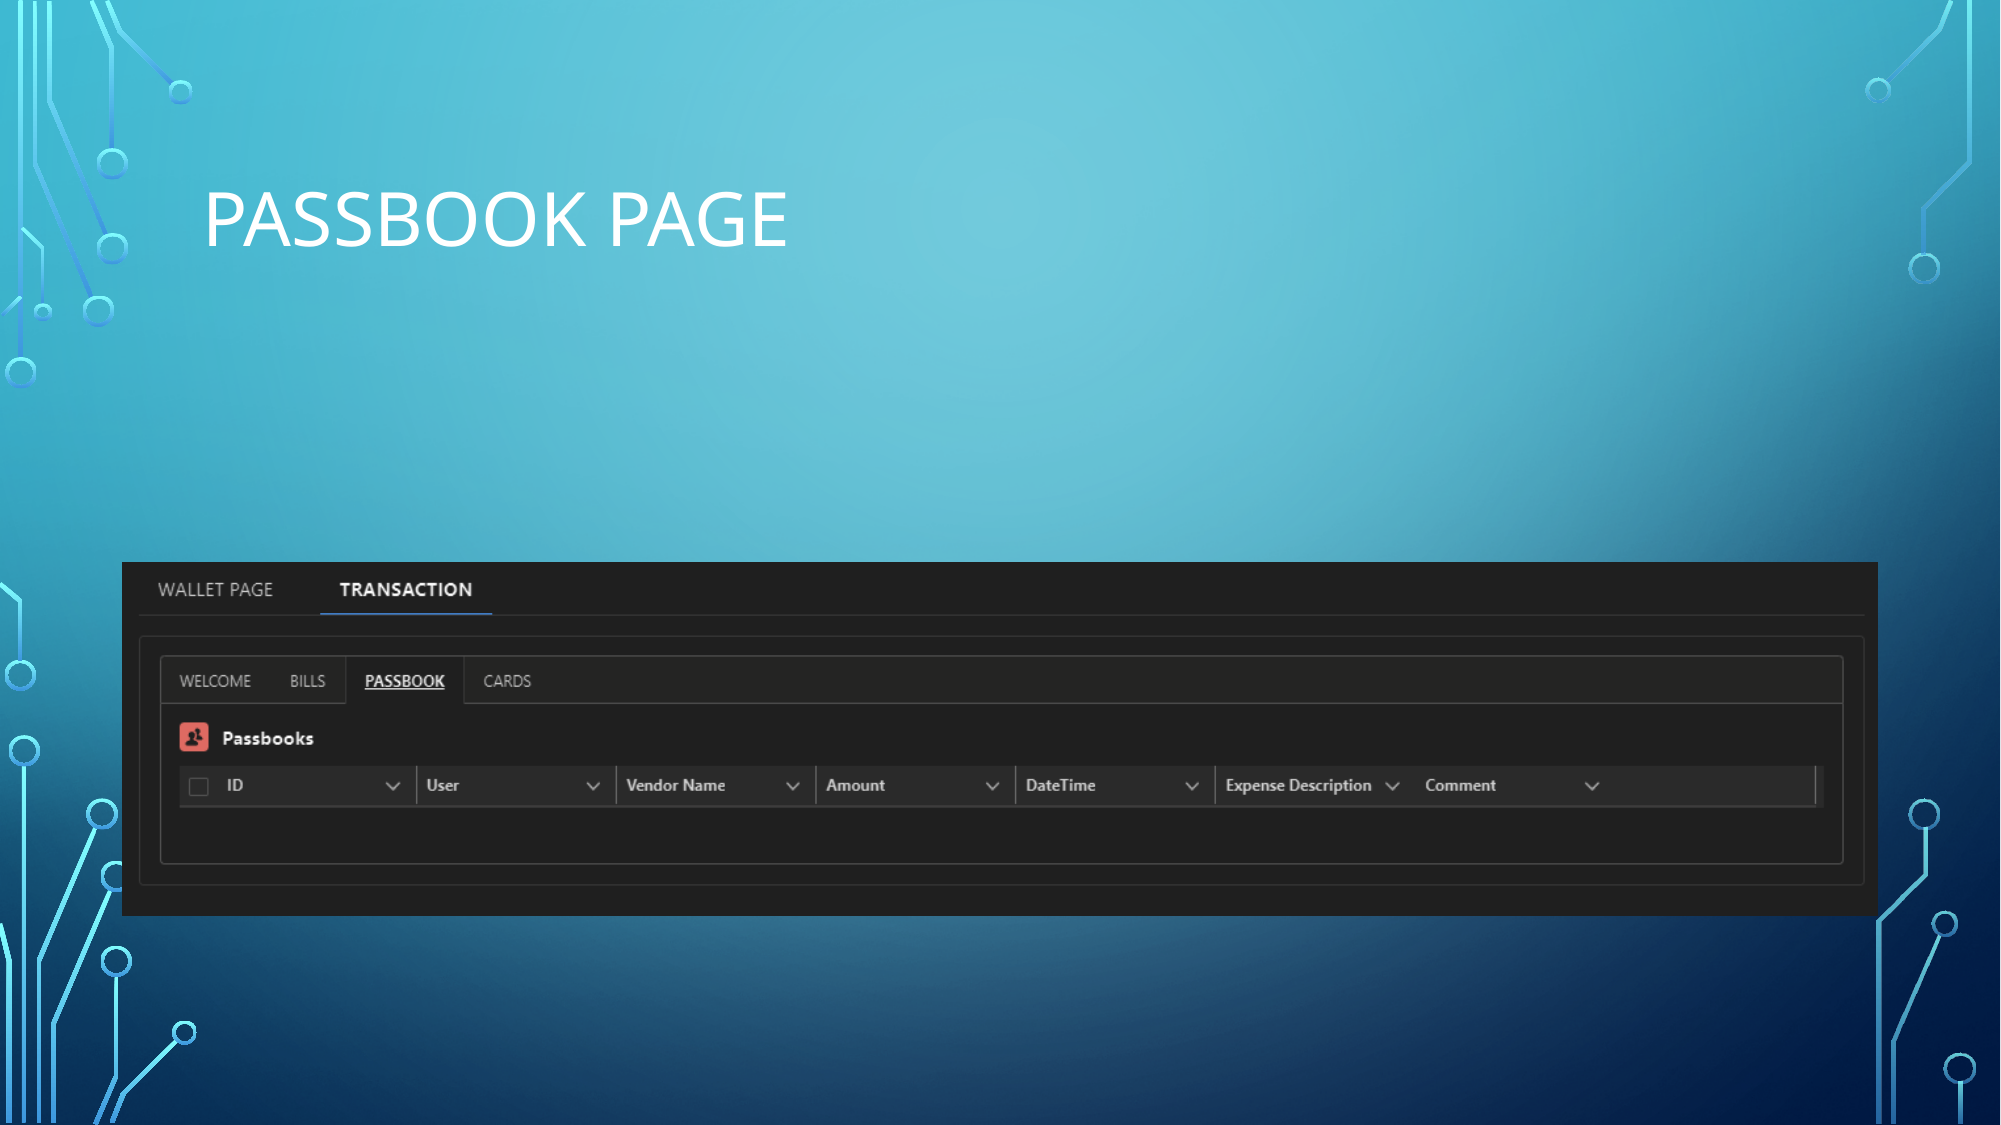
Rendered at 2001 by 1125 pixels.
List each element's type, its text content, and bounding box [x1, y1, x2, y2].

picture [122, 562, 1878, 916]
title Passbook page [187, 101, 1813, 344]
